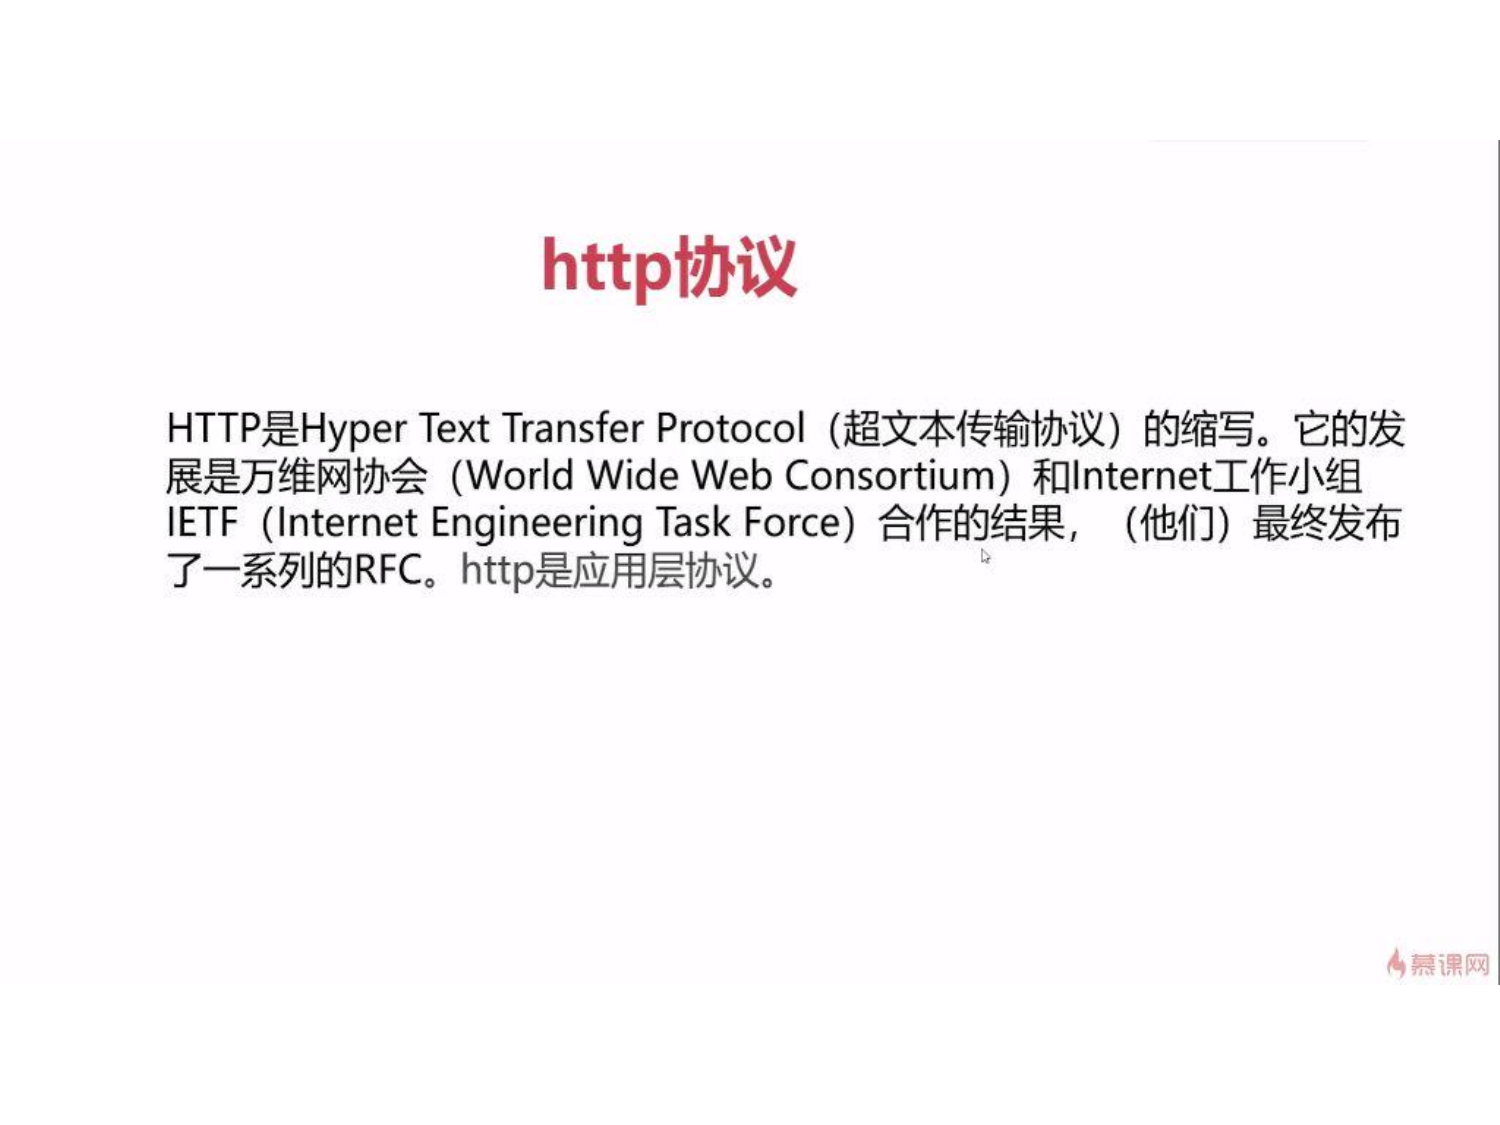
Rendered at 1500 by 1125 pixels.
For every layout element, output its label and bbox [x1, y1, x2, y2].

picture [0, 140, 1500, 985]
